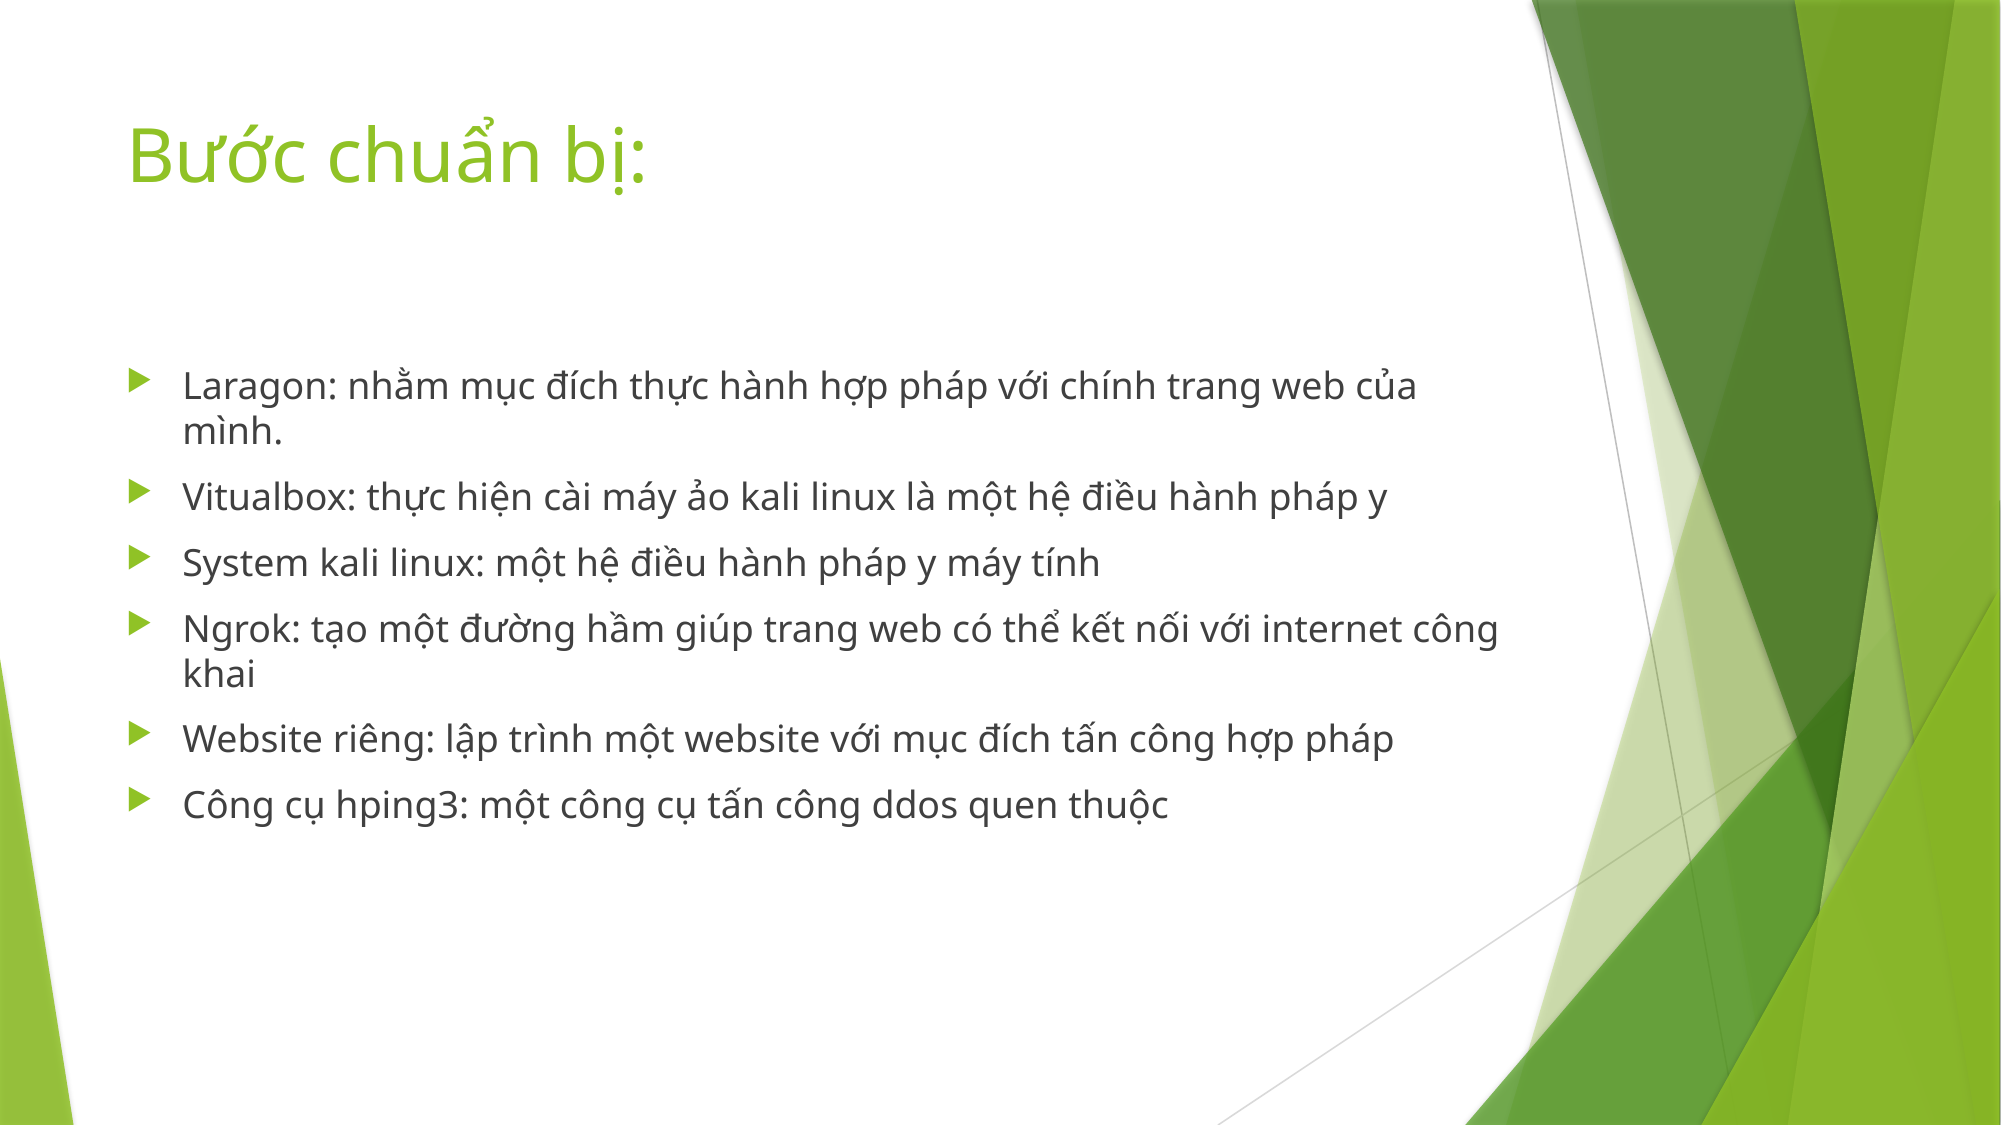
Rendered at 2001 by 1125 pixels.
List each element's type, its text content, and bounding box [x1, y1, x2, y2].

title Bước chuẩn bị: [111, 99, 1522, 317]
list Laragon: nhằm mục đích thực hành hợp pháp với chính trang web của mình. Vitualbox: thực hiện cài máy ảo kali linux là một hệ điều hành pháp y System kali linux: một hệ điều hành pháp y máy tính Ngrok: tạo một đường hầm giúp trang web có thể kết nối với internet công khai Website riêng: lập trình một website với mục đích tấn công hợp pháp Công cụ hping3: một công cụ tấn công ddos quen thuộc [111, 354, 1522, 992]
